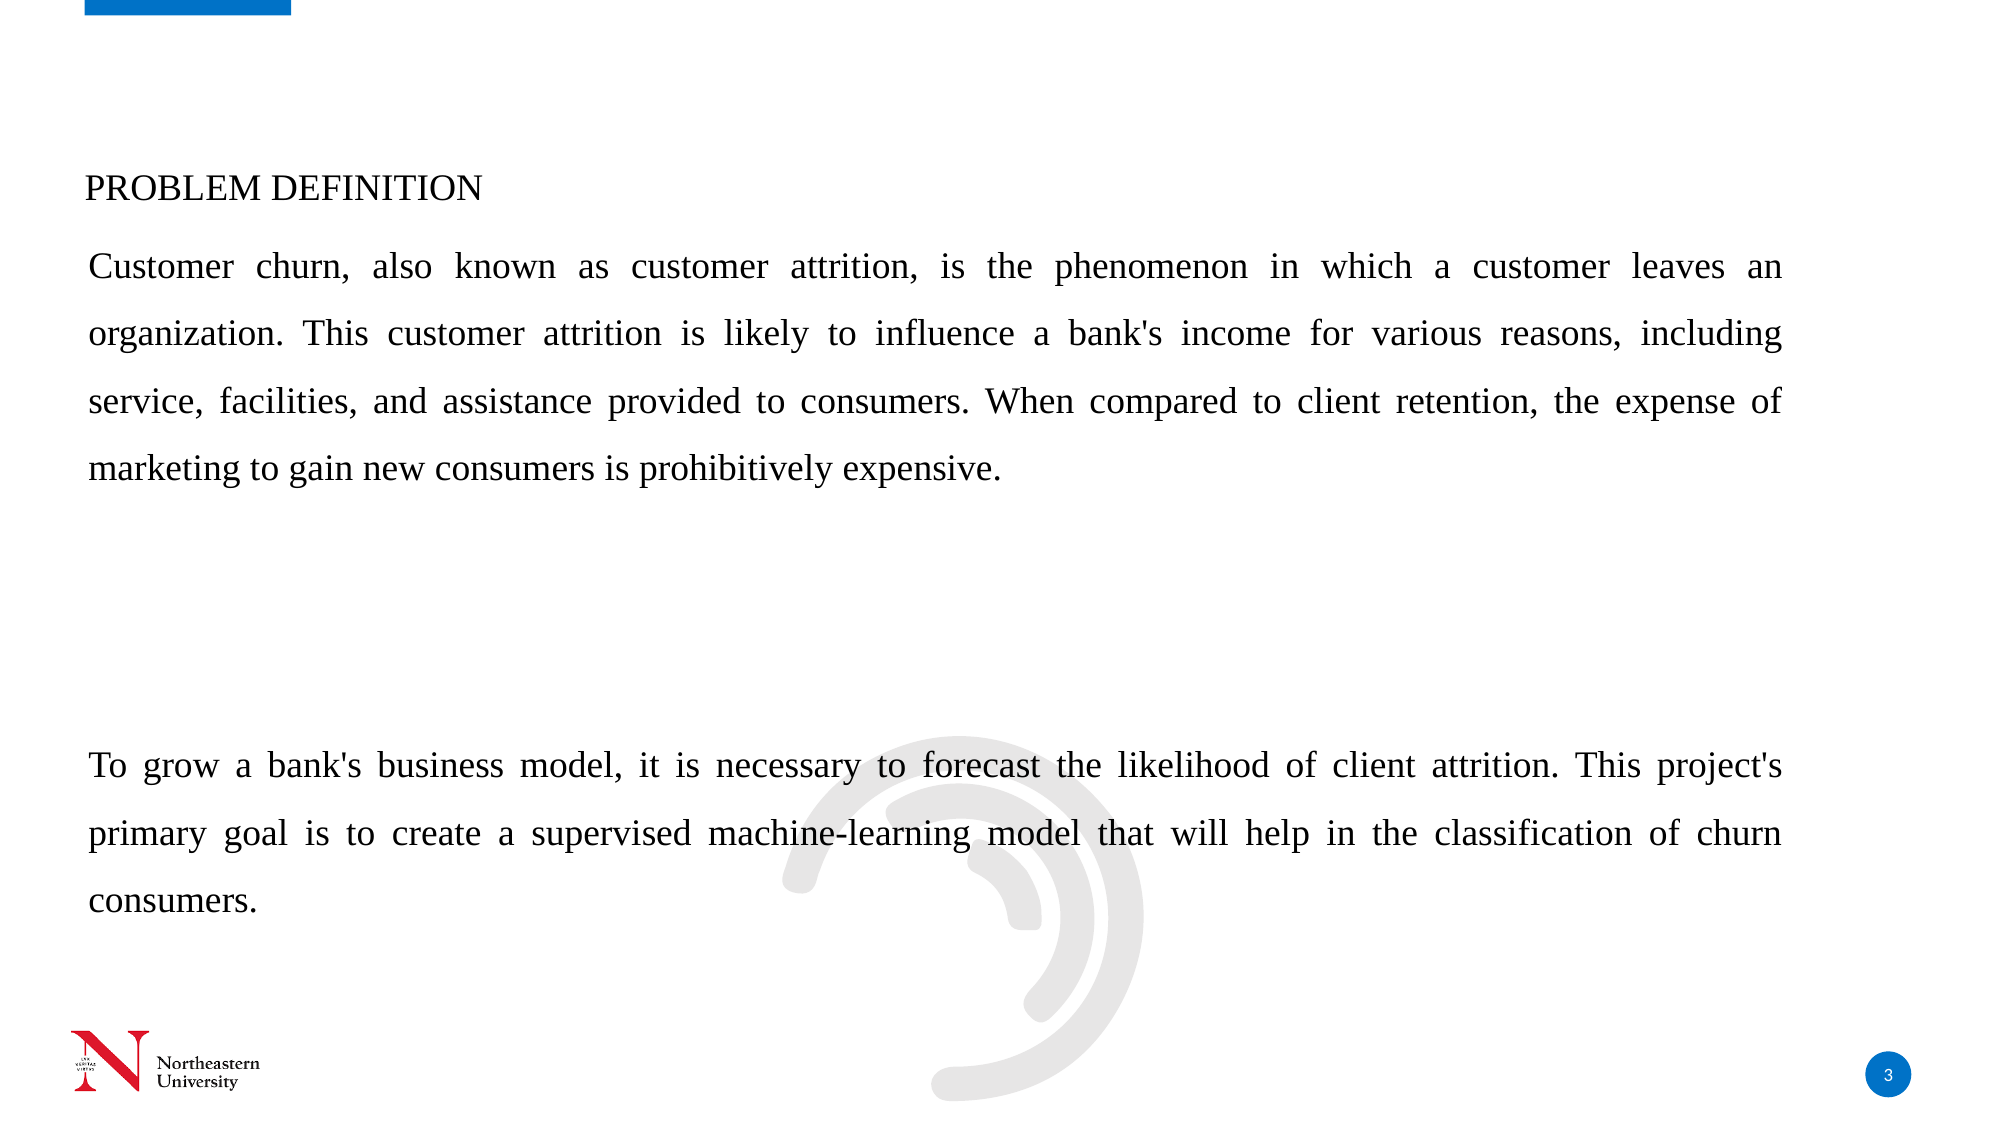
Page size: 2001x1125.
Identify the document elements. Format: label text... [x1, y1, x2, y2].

title Problem Definition [84, 81, 895, 300]
slide_number 3 [1864, 1059, 1913, 1090]
picture [66, 1005, 264, 1117]
list Customer churn, also known as customer attrition, is the phenomenon in which a customer leaves an organization. This customer attrition is likely to influence a bank's income for various reasons, including service, facilities, and assistance provided to consumers. When compared to client retention, the expense of marketing to gain new consumers is prohibitively expensive. To grow a bank's business model, it is necessary to forecast the likelihood of client attrition. This project's primary goal is to create a supervised machine-learning model that will help in the classification of churn consumers. [88, 218, 1785, 1014]
